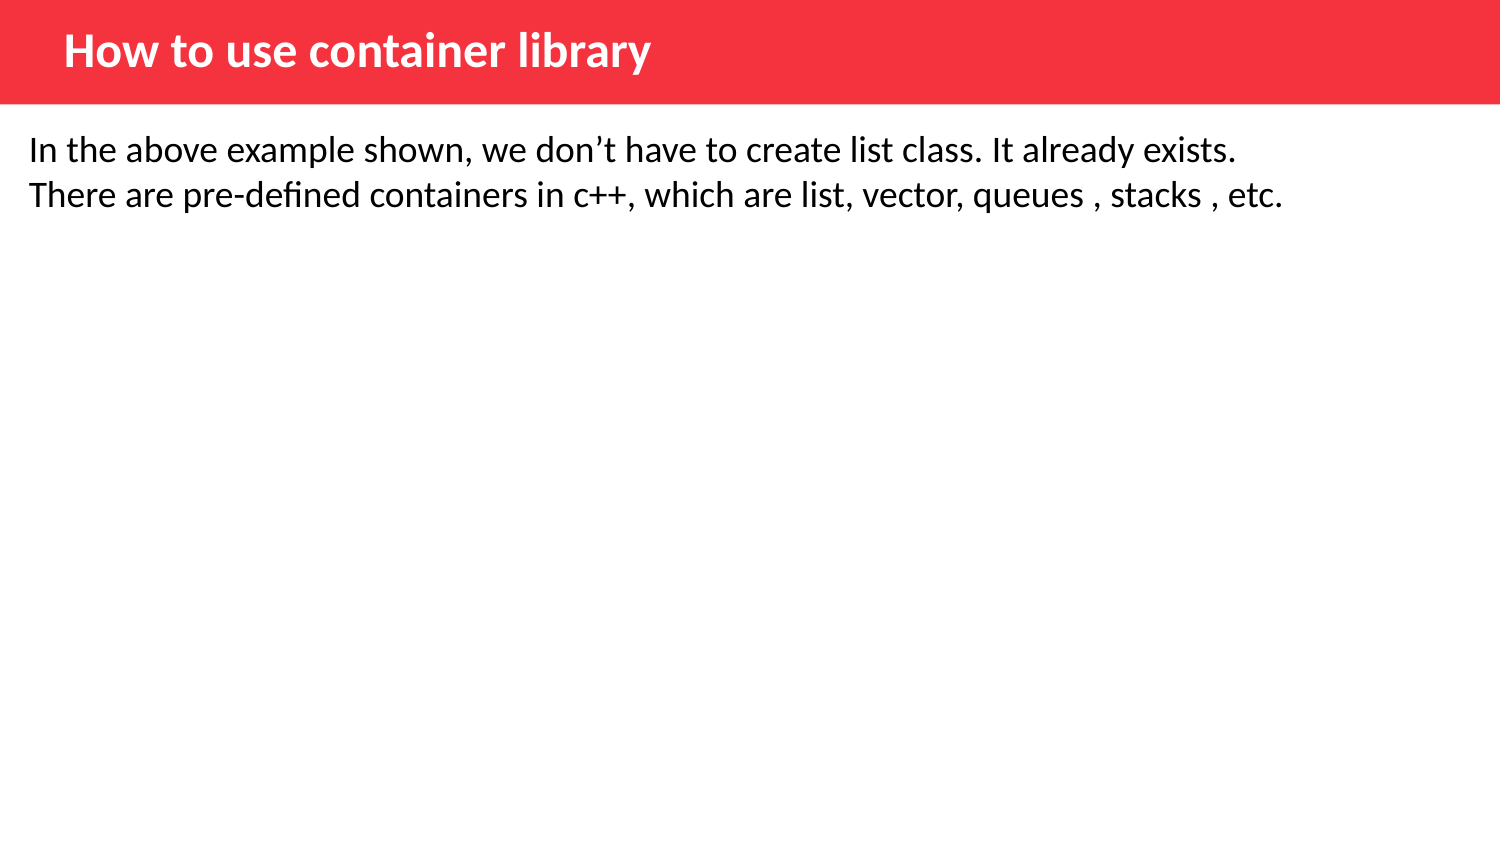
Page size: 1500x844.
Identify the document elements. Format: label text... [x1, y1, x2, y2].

text_box In the above example shown, we don’t have to create list class. It already exists. There are pre-defined containers in c++, which are list, vector, queues , stacks , etc. [13, 110, 1483, 829]
text_box How to use container library [63, 15, 1203, 80]
text_box [1098, 132, 1130, 237]
text_box [0, 0, 1500, 105]
